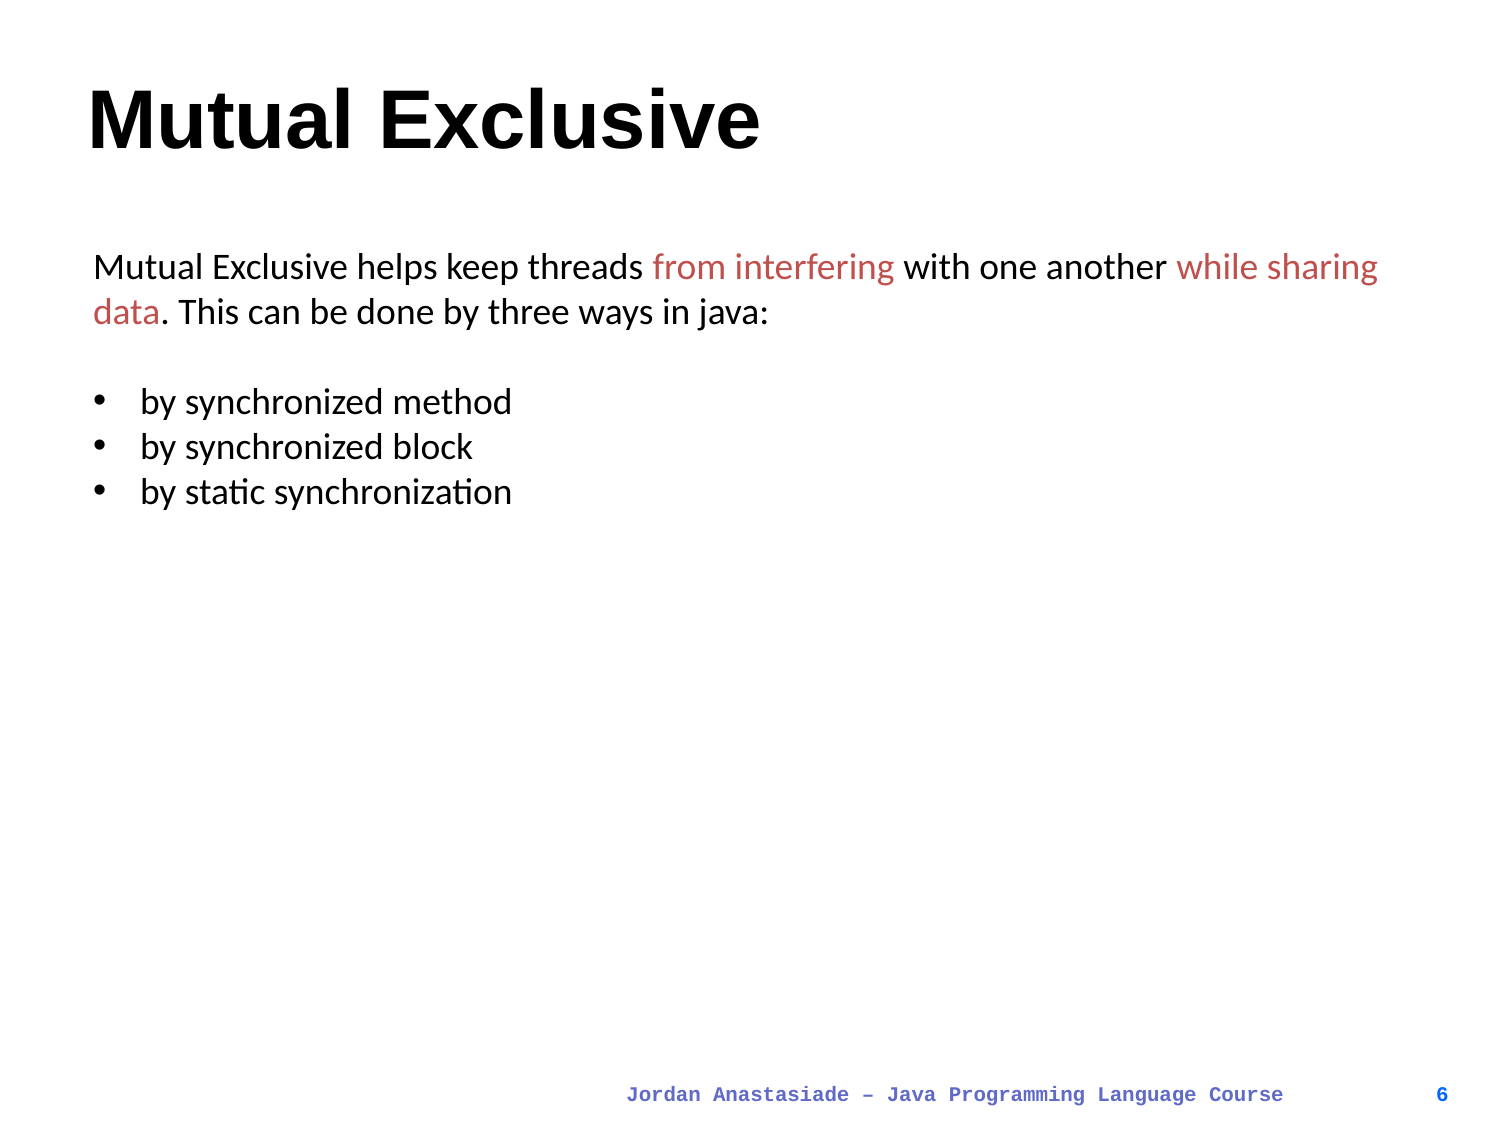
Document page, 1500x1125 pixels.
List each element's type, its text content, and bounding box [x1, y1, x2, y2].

footer Jordan Anastasiade – Java Programming Language Course [624, 1081, 1292, 1125]
text_box Mutual Exclusive helps keep threads from interfering with one another while sharing data. This can be done by three ways in java: by synchronized method by synchronized block by static synchronization [93, 239, 1437, 513]
slide_number 6 [1431, 1081, 1453, 1125]
title Mutual Exclusive [86, 63, 1140, 254]
